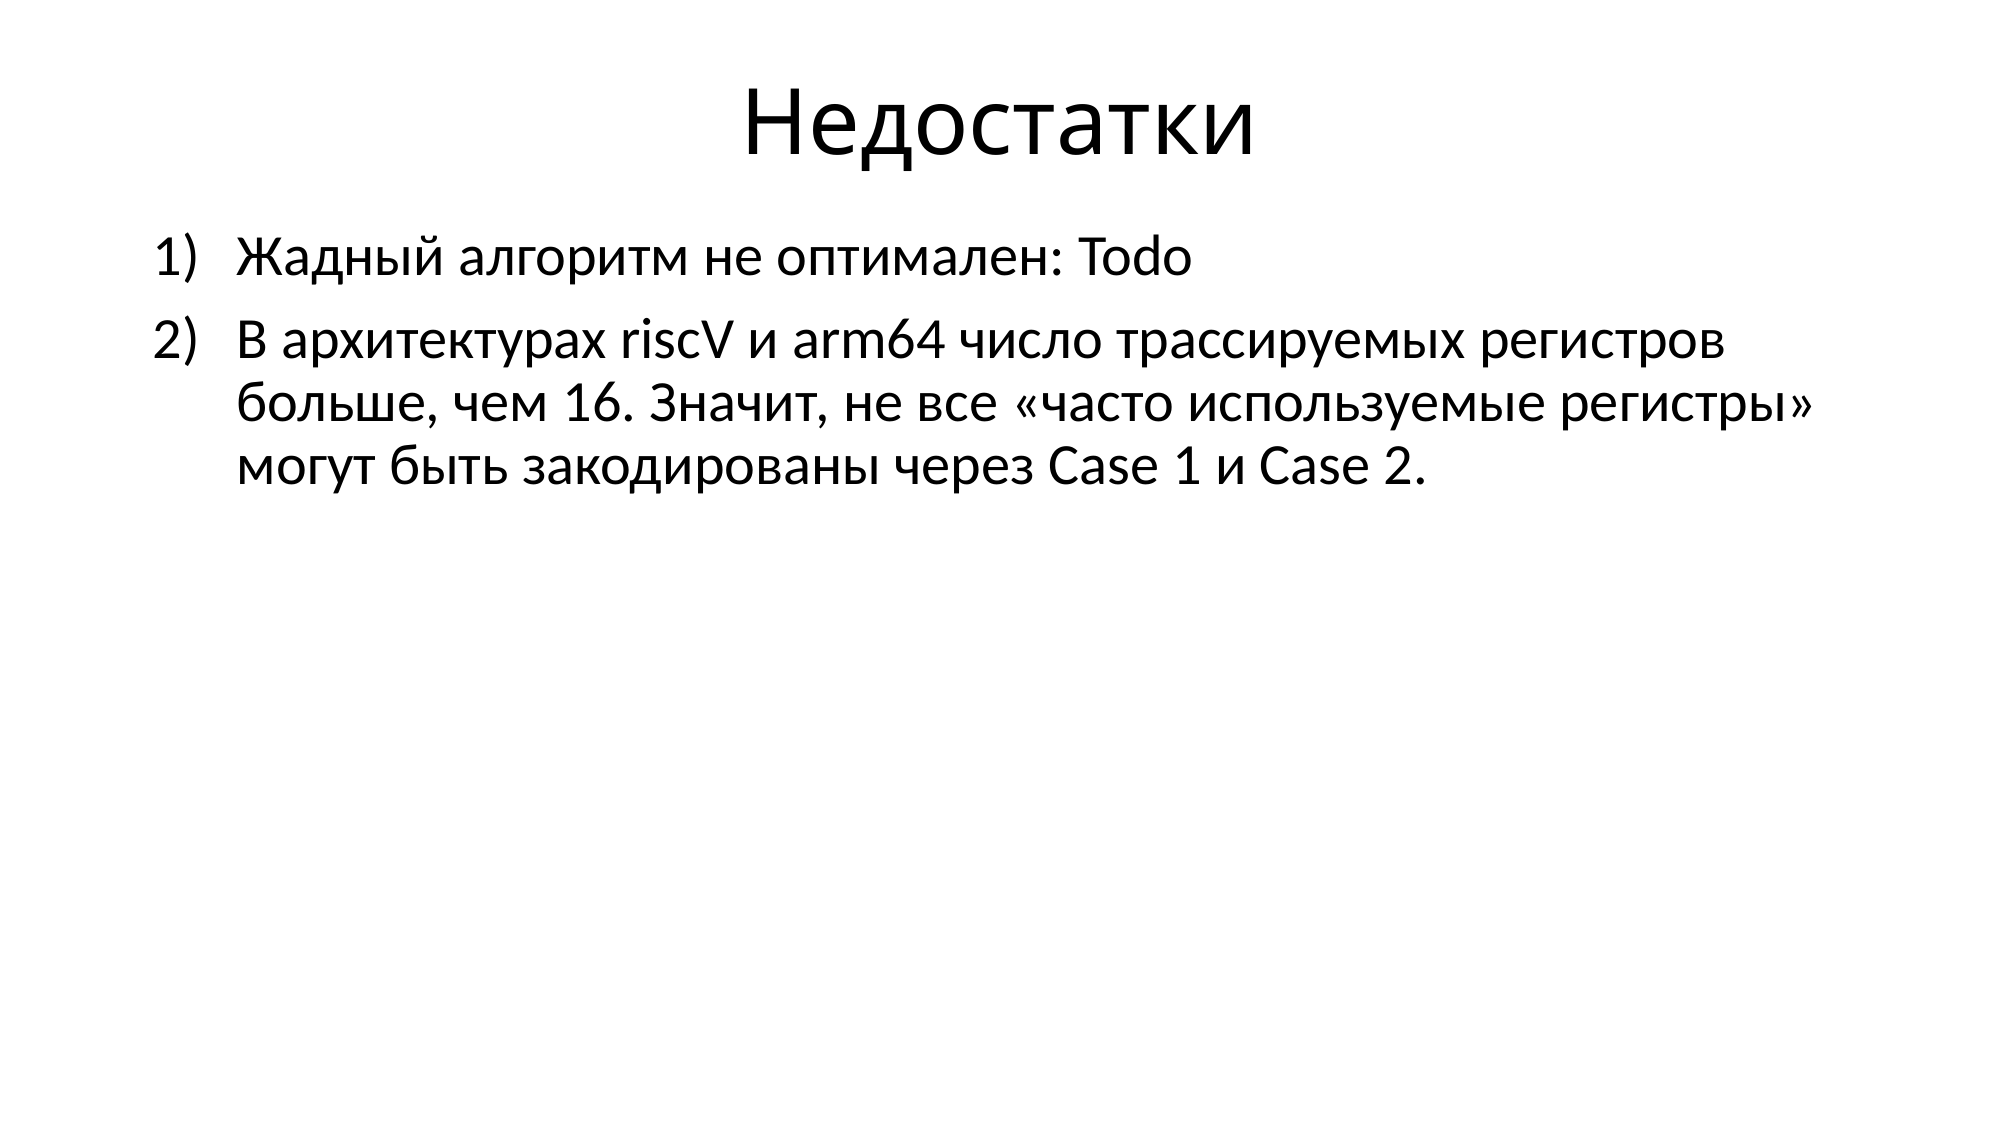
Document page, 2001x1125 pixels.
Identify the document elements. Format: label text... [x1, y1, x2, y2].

list Жадный алгоритм не оптимален: Todo В архитектурах riscV и arm64 число трассируемых регистров больше, чем 16. Значит, не все «часто используемые регистры» могут быть закодированы через Case 1 и Case 2. [137, 217, 1863, 1014]
title Недостатки [137, 59, 1863, 190]
